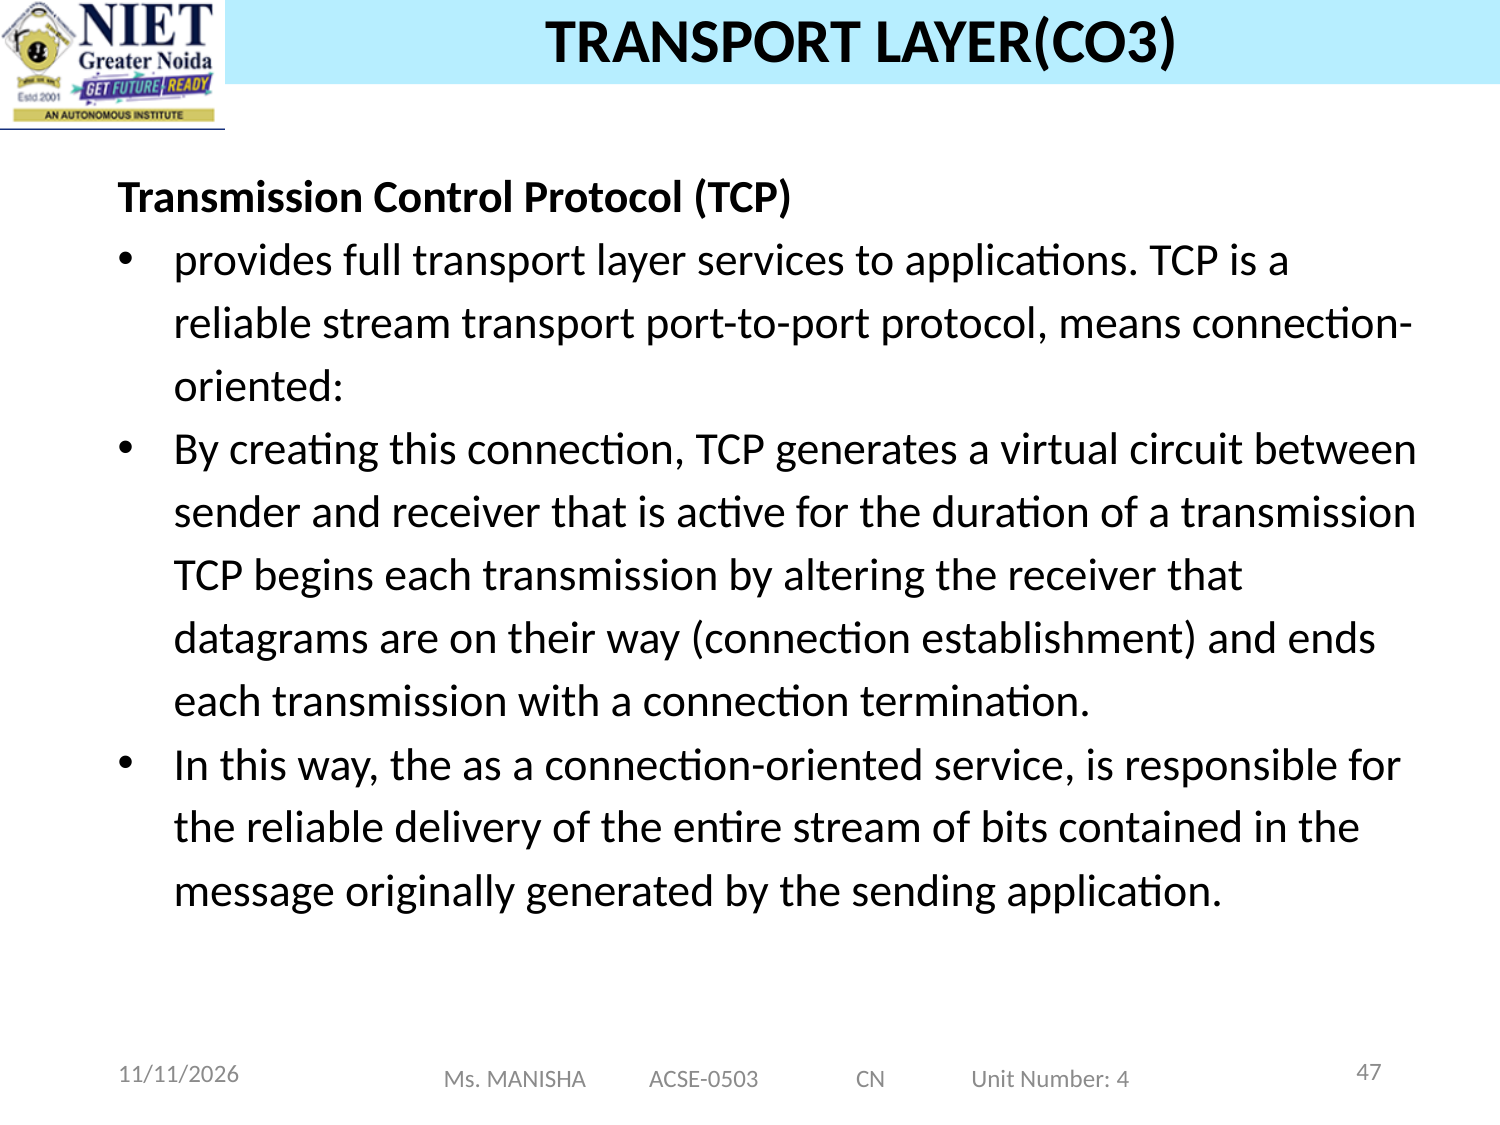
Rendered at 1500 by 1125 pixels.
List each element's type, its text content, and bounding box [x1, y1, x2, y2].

text_box Transmission Control Protocol (TCP) provides full transport layer services to applications. TCP is a reliable stream transport port-to-port protocol, means connection-oriented: By creating this connection, TCP generates a virtual circuit between sender and receiver that is active for the duration of a transmission TCP begins each transmission by altering the receiver that datagrams are on their way (connection establishment) and ends each transmission with a connection termination. In this way, the as a connection-oriented service, is responsible for the reliable delivery of the entire stream of bits contained in the message originally generated by the sending application. [117, 158, 1428, 981]
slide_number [103, 1042, 273, 1103]
title TRANSPORT LAYER(CO3) [225, 0, 1500, 85]
slide_number 47 [1303, 1040, 1397, 1101]
footer Ms. MANISHA ACSE-0503 CN Unit Number: 4 [375, 1047, 1200, 1108]
picture [0, 0, 225, 139]
